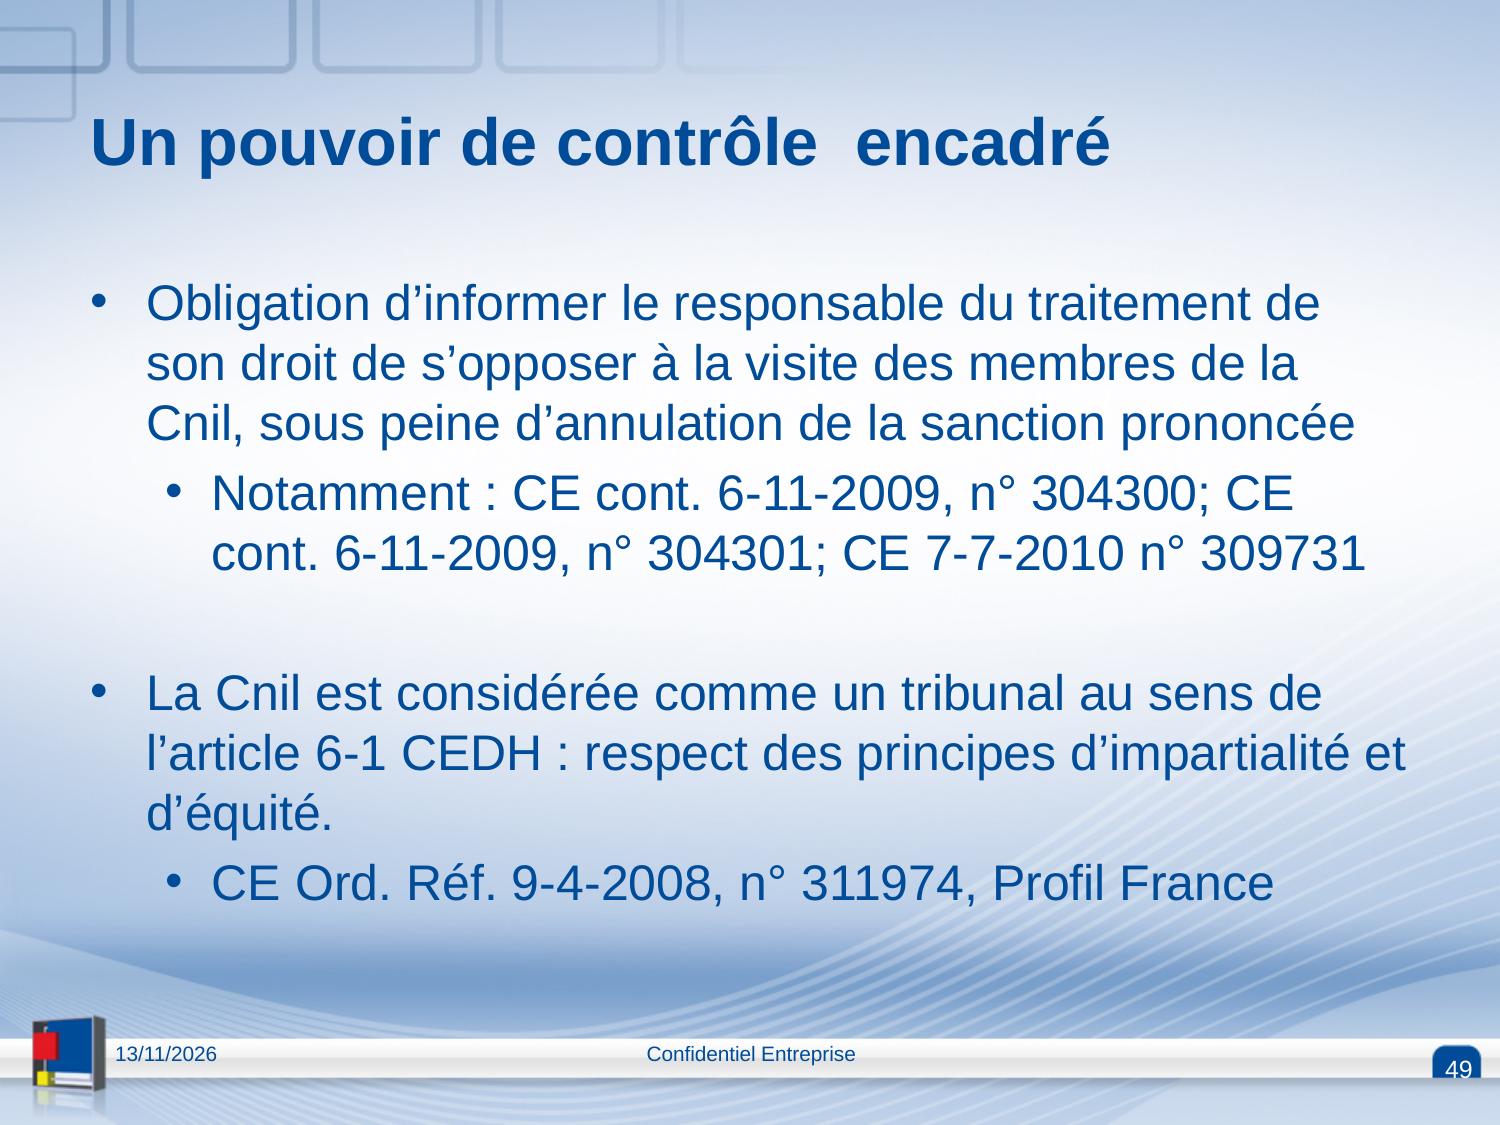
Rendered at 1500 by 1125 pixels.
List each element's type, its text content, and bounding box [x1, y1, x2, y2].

list Obligation d’informer le responsable du traitement de son droit de s’opposer à la visite des membres de la Cnil, sous peine d’annulation de la sanction prononcée Notamment : CE cont. 6-11-2009, n° 304300; CE cont. 6-11-2009, n° 304301; CE 7-7-2010 n° 309731 La Cnil est considérée comme un tribunal au sens de l’article 6-1 CEDH : respect des principes d’impartialité et d’équité. CE Ord. Réf. 9-4-2008, n° 311974, Profil France [75, 262, 1425, 1005]
footer Confidentiel Entreprise [513, 1023, 989, 1084]
picture [0, 0, 1500, 1125]
slide_number 49 [1387, 1034, 1488, 1103]
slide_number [100, 1023, 254, 1084]
title Un pouvoir de contrôle encadré [75, 45, 1425, 233]
